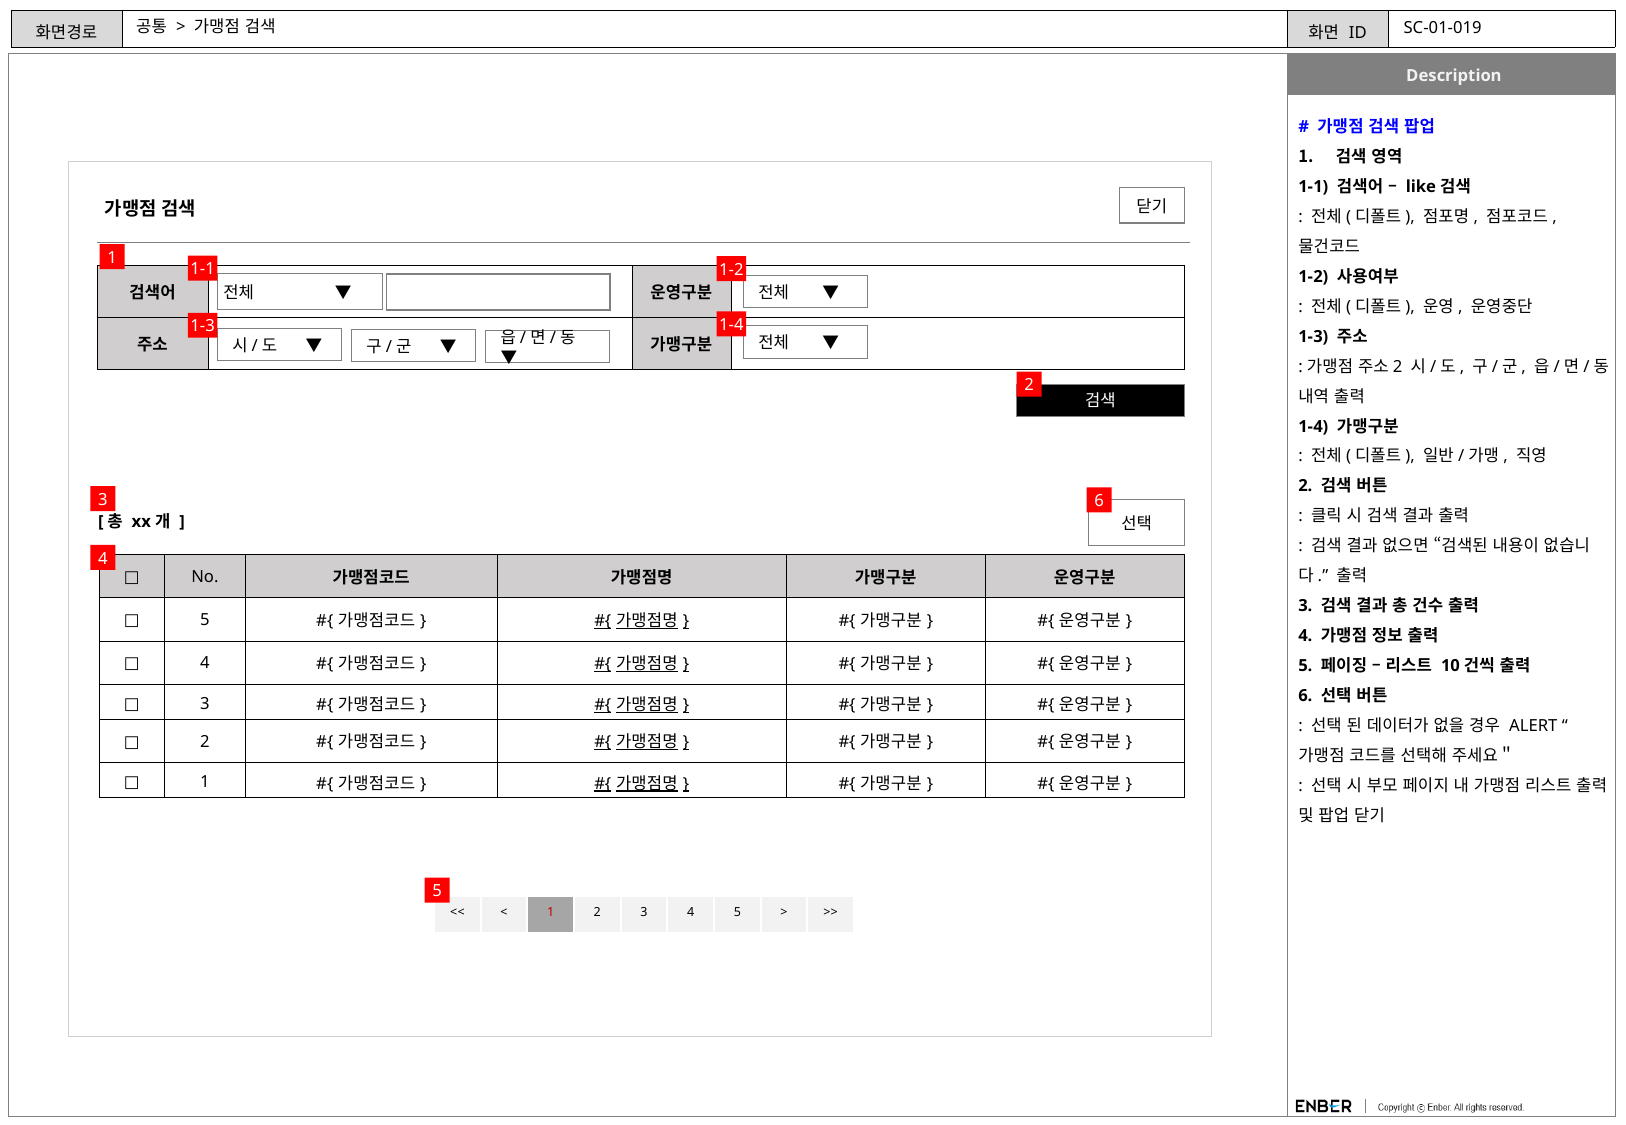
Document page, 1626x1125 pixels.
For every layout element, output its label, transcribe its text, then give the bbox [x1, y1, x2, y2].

text_box [67, 160, 1212, 1037]
table_header 5 [715, 897, 760, 932]
text_box 4 [90, 544, 116, 570]
text_box 2 [1016, 371, 1042, 397]
table_header << [435, 897, 480, 932]
text_box 구/군 ▼ [351, 328, 477, 363]
text_box 1-4 [716, 311, 747, 337]
text_box 닫기 [1118, 187, 1185, 224]
table_header 2 [575, 897, 620, 932]
table_header 3 [622, 897, 666, 932]
text_box 1-2 [716, 256, 747, 282]
text_box 읍/면/동 ▼ [485, 330, 611, 364]
text_box 1-3 [187, 312, 218, 338]
table_header 4 [668, 897, 713, 932]
text_box 전체 ▼ [743, 274, 869, 309]
text_box 6 [1086, 487, 1112, 513]
slide_number [1290, 1093, 1606, 1125]
text_box # 가맹점 검색 팝업 검색 영역 1-1) 검색어 – like검색 : 전체(디폴트), 점포명, 점포코드, 물건코드 1-2) 사용여부 : 전체(디폴트), 운영, 운영중단 1-3) 주소 :가맹점 주소2 시/도, 구/군, 읍/면/동 내역 출력 1-4) 가맹구분 : 전체(디폴트), 일반/가맹, 직영 2. 검색 버튼 : 클릭 시 검색 결과 출력 : 검색 결과 없으면 “검색된 내용이 없습니다.” 출력 3. 검색 결과 총 건수 출력 4. 가맹점 정보 출력 5. 페이징 – 리스트 10건씩 출력 6. 선택 버튼 : 선택 된 데이터가 없을 경우 ALERT “가맹점 코드를 선택해 주세요＂ : 선택 시 부모 페이지 내 가맹점 리스트 출력 및 팝업 닫기 [1283, 98, 1625, 832]
table_header 1 [528, 897, 573, 932]
table_header < [482, 897, 526, 932]
text_box SC-01-019 [1388, 13, 1602, 44]
text_box 선택 [1088, 499, 1186, 546]
text_box 전체 ▼ [743, 325, 869, 359]
title 공통 > 가맹점 검색 [121, 10, 1273, 45]
table_header >> [808, 897, 853, 932]
text_box 5 [424, 877, 450, 903]
table_header > [762, 897, 806, 932]
text_box 시/도 ▼ [216, 327, 342, 362]
